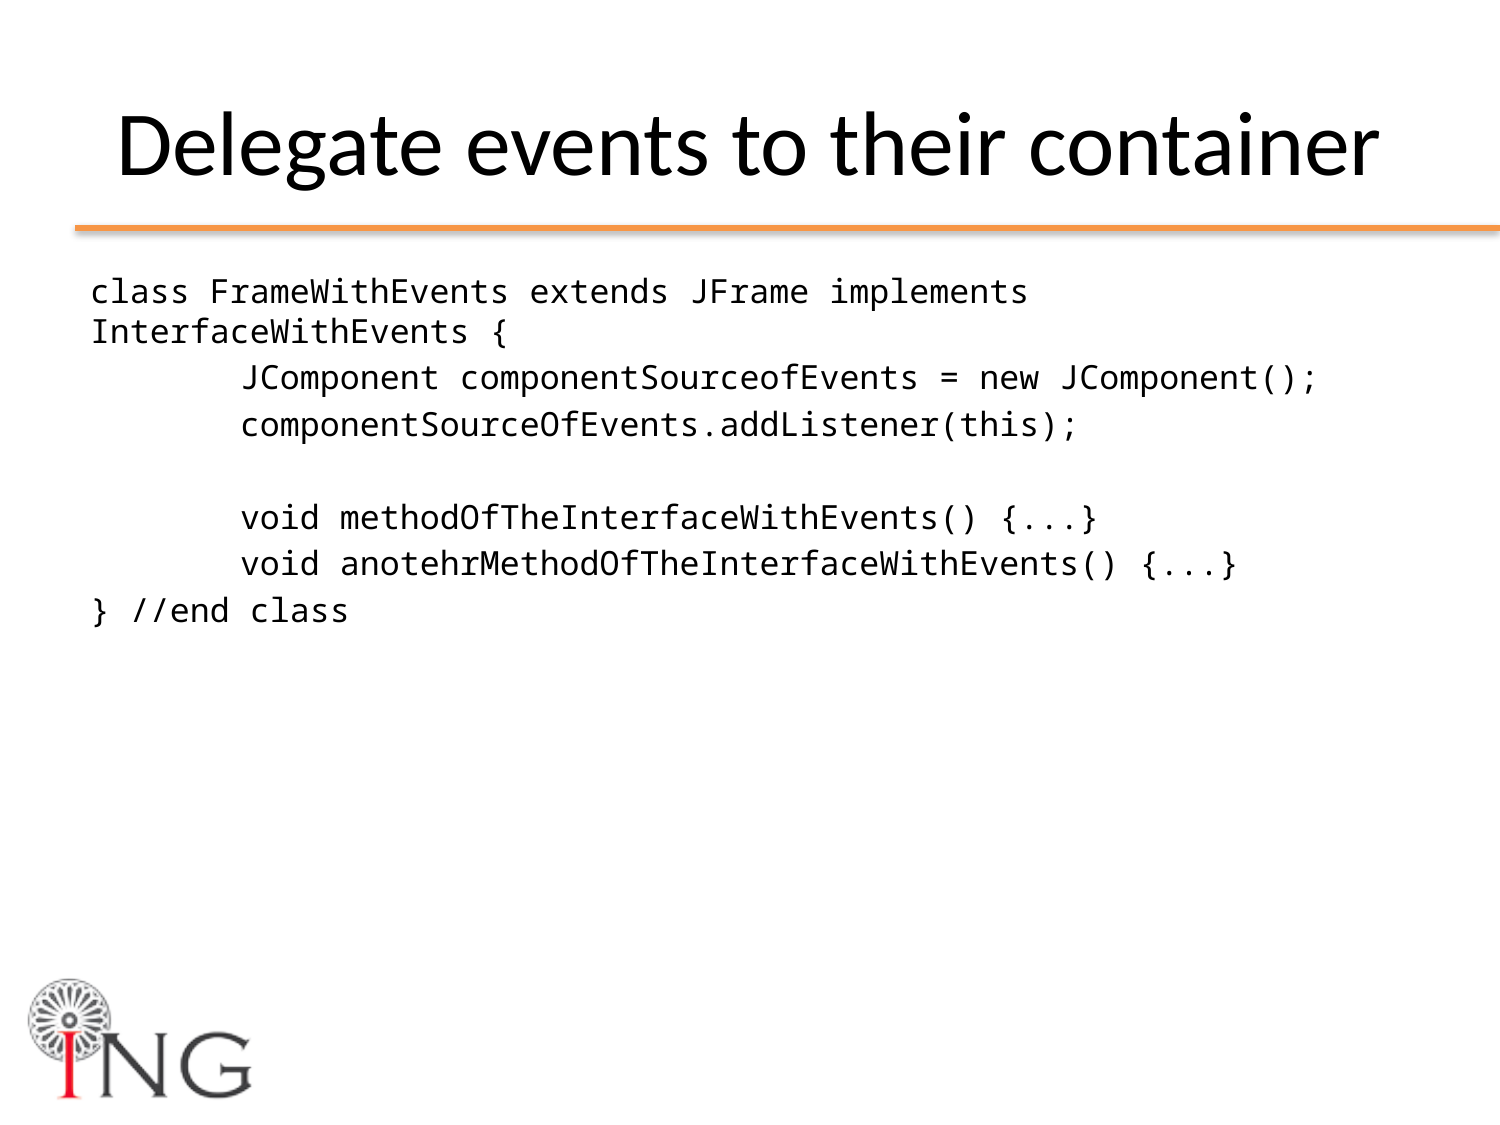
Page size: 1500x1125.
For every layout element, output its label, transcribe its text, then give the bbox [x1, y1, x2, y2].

list class FrameWithEvents extends JFrame implements InterfaceWithEvents { JComponent componentSourceofEvents = new JComponent(); componentSourceOfEvents.addListener(this); void methodOfTheInterfaceWithEvents() {...} void anotehrMethodOfTheInterfaceWithEvents() {...} } //end class [75, 262, 1425, 1005]
picture [3, 956, 281, 1125]
title Delegate events to their container [75, 45, 1425, 233]
